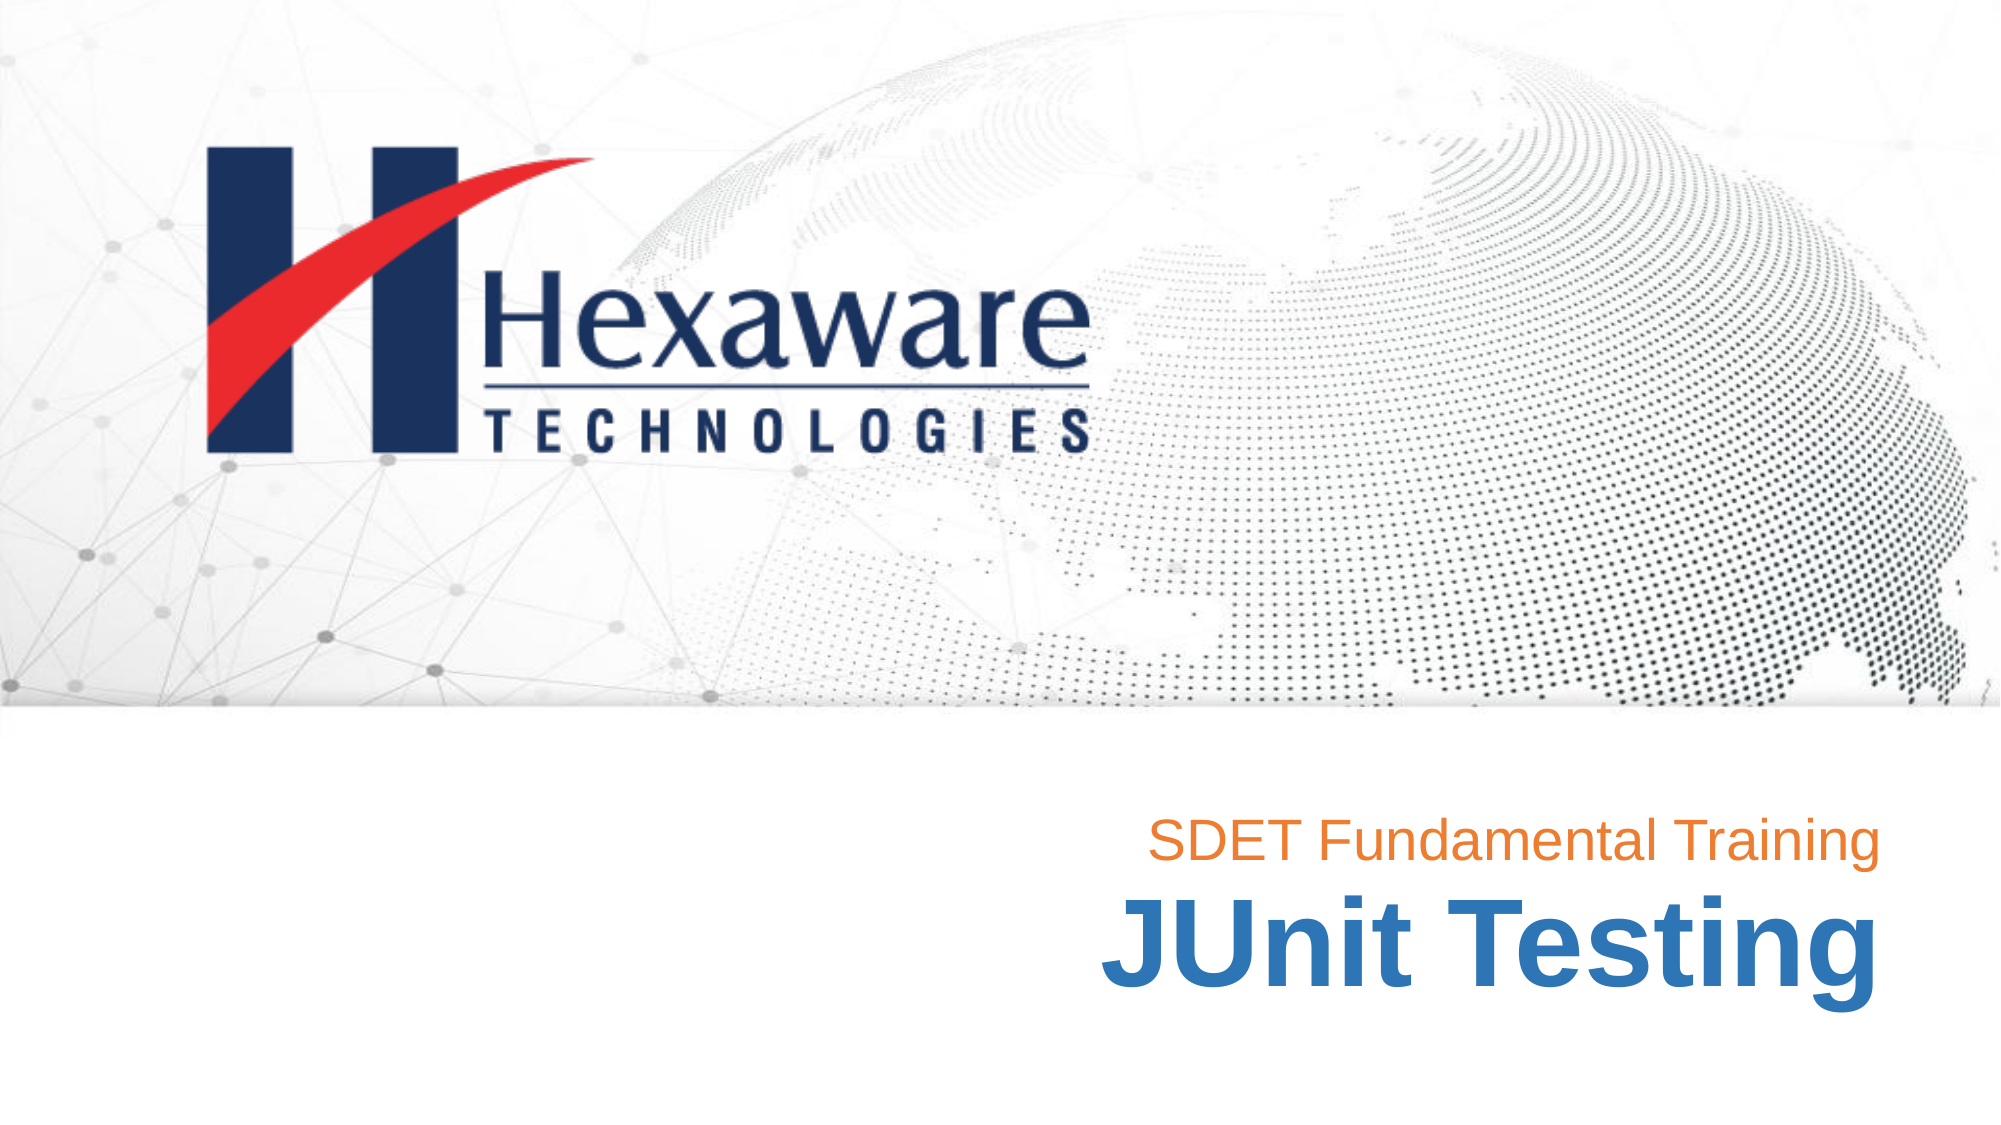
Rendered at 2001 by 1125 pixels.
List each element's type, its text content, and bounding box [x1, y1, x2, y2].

subtitle SDET Fundamental Training [397, 802, 1898, 880]
picture [0, 0, 2001, 1125]
title JUnit Testing [397, 880, 1898, 1021]
